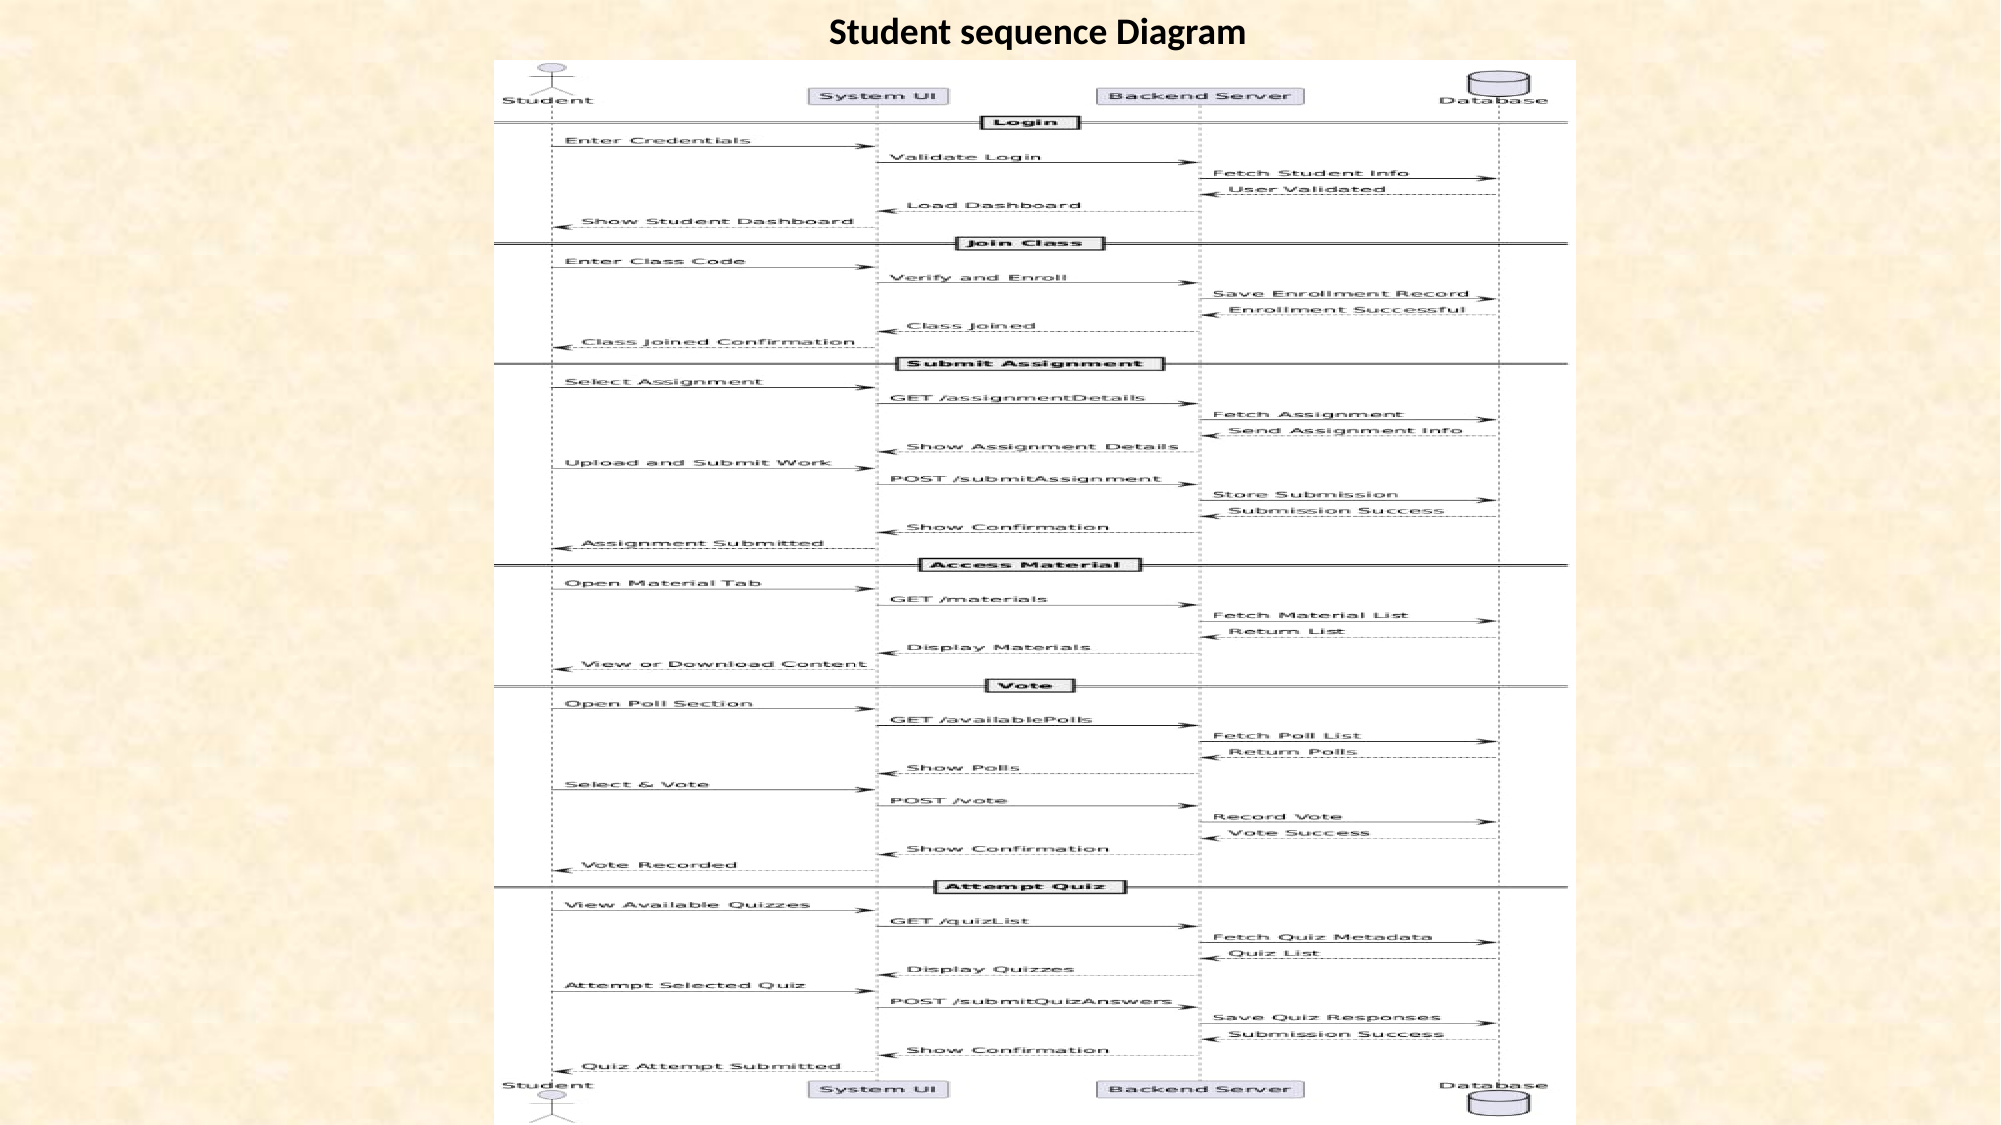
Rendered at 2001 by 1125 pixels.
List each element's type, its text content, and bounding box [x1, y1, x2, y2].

text_box Student sequence Diagram [814, 0, 1276, 57]
picture [0, 0, 2001, 1125]
